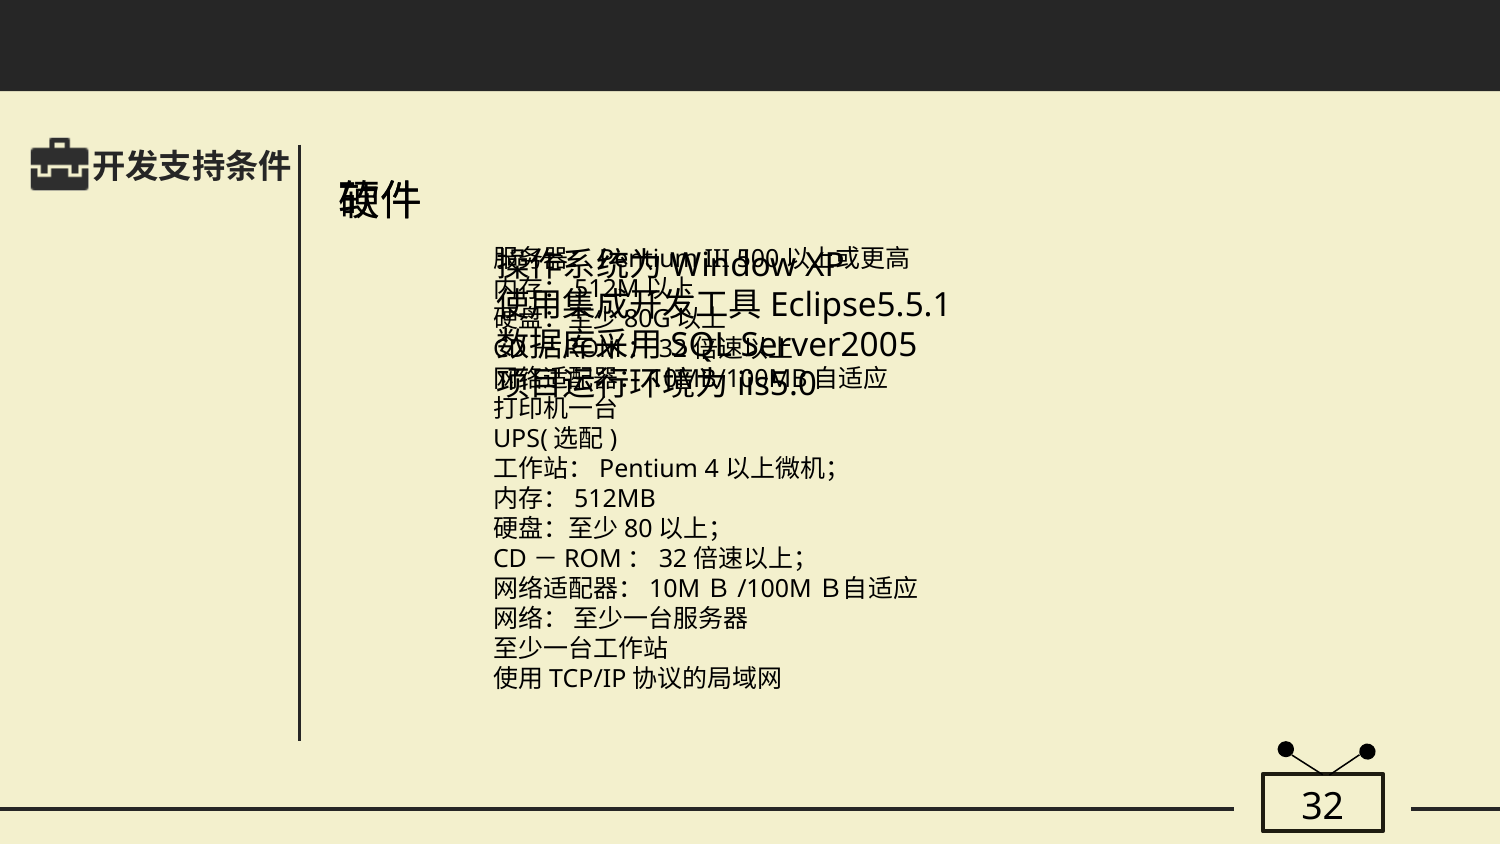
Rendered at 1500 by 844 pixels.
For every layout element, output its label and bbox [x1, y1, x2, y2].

text_box [1262, 740, 1383, 839]
text_box [0, 0, 1500, 810]
